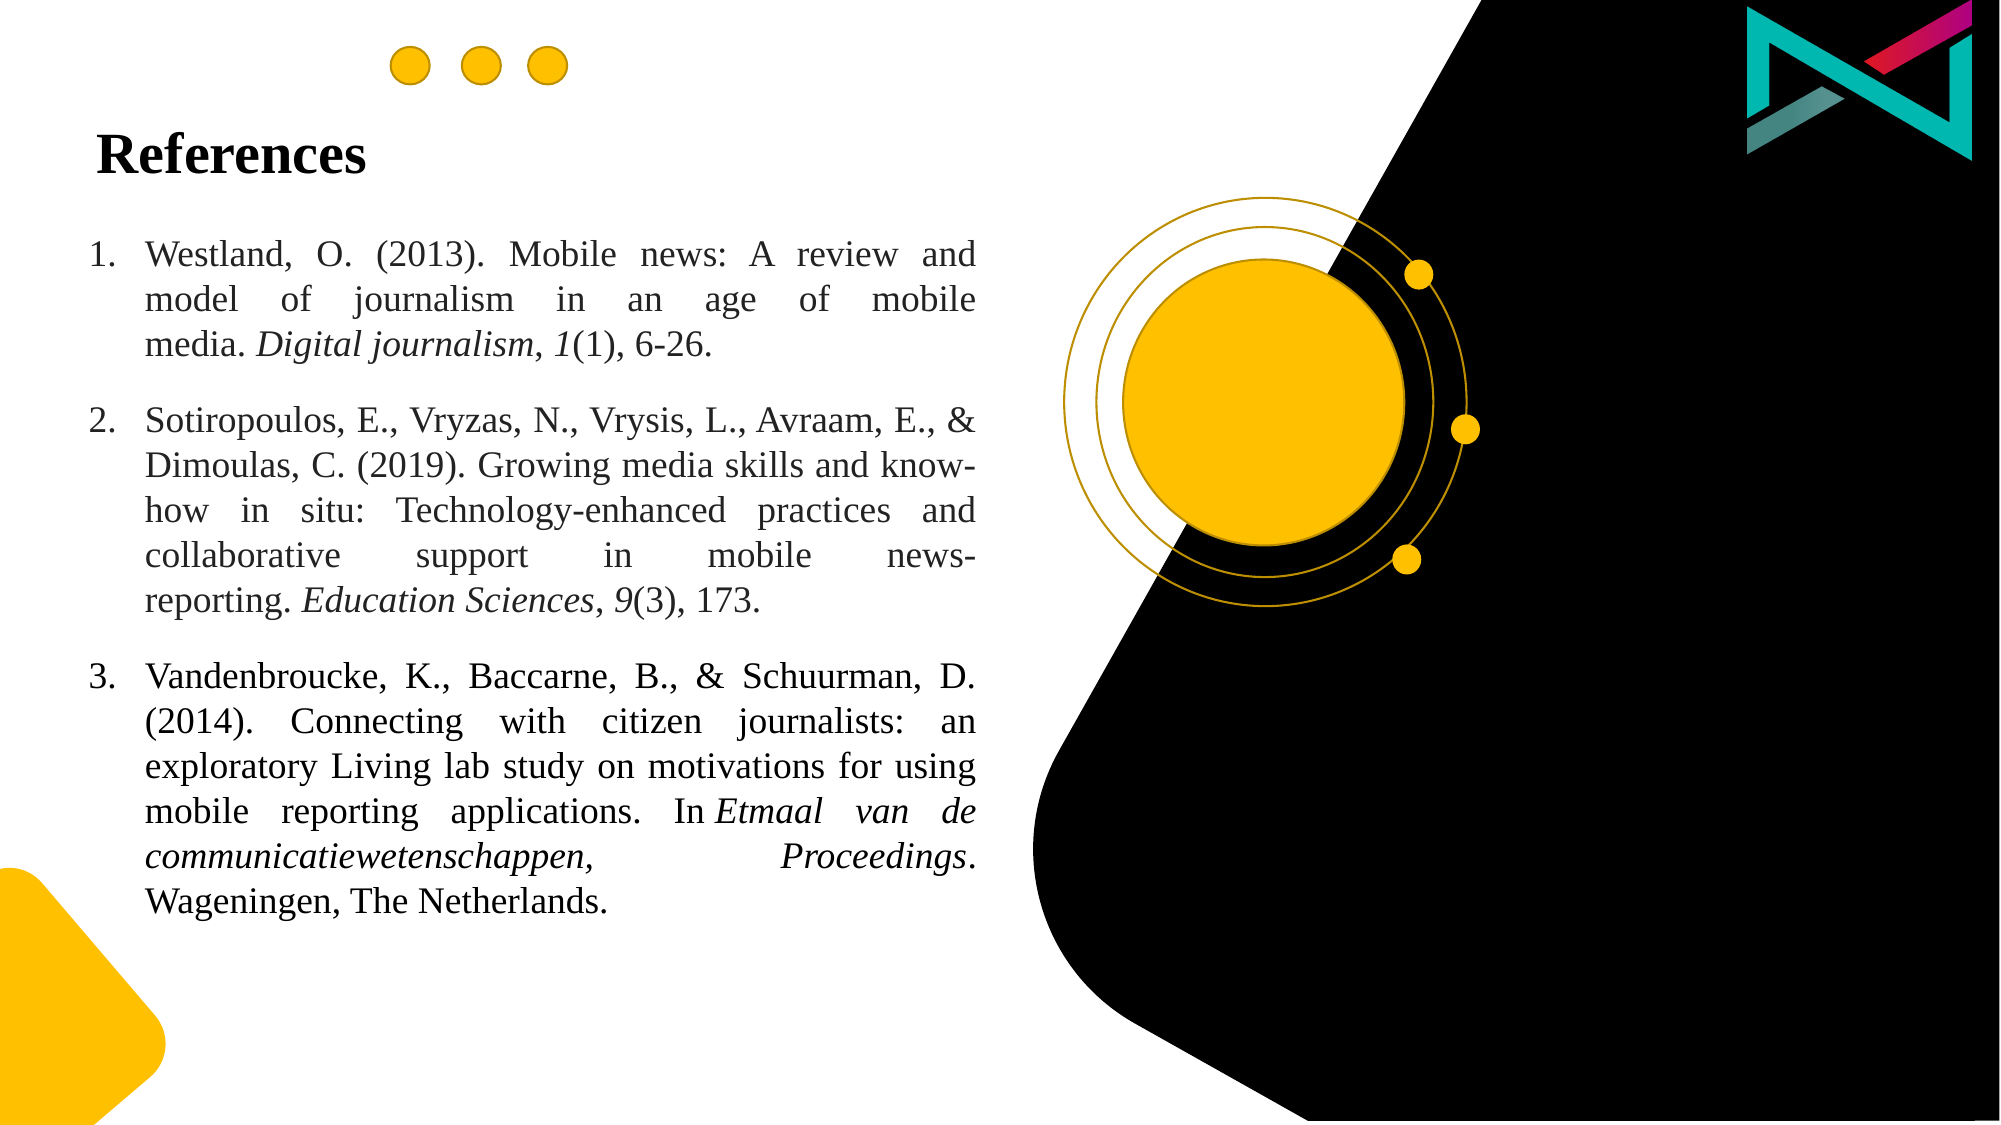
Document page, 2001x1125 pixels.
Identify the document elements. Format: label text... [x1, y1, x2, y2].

text_box [1449, 413, 1482, 446]
text_box [1032, 0, 2000, 1122]
picture [1747, 0, 1972, 161]
text_box [1063, 196, 1468, 608]
text_box [1391, 543, 1423, 576]
text_box [389, 45, 431, 86]
text_box [1403, 258, 1435, 291]
text_box [0, 866, 167, 1125]
text_box [527, 45, 569, 86]
text_box [460, 45, 502, 86]
text_box References [82, 107, 416, 193]
text_box Westland, O. (2013). Mobile news: A review and model of journalism in an age of mobile media. Digital journalism, 1(1), 6-26. Sotiropoulos, E., Vryzas, N., Vrysis, L., Avraam, E., & Dimoulas, C. (2019). Growing media skills and know-how in situ: Technology-enhanced practices and collaborative support in mobile news-reporting. Education Sciences, 9(3), 173. Vandenbroucke, K., Baccarne, B., & Schuurman, D. (2014). Connecting with citizen journalists: an exploratory Living lab study on motivations for using mobile reporting applications. In Etmaal van de communicatiewetenschappen, Proceedings. Wageningen, The Netherlands. [73, 221, 992, 1005]
